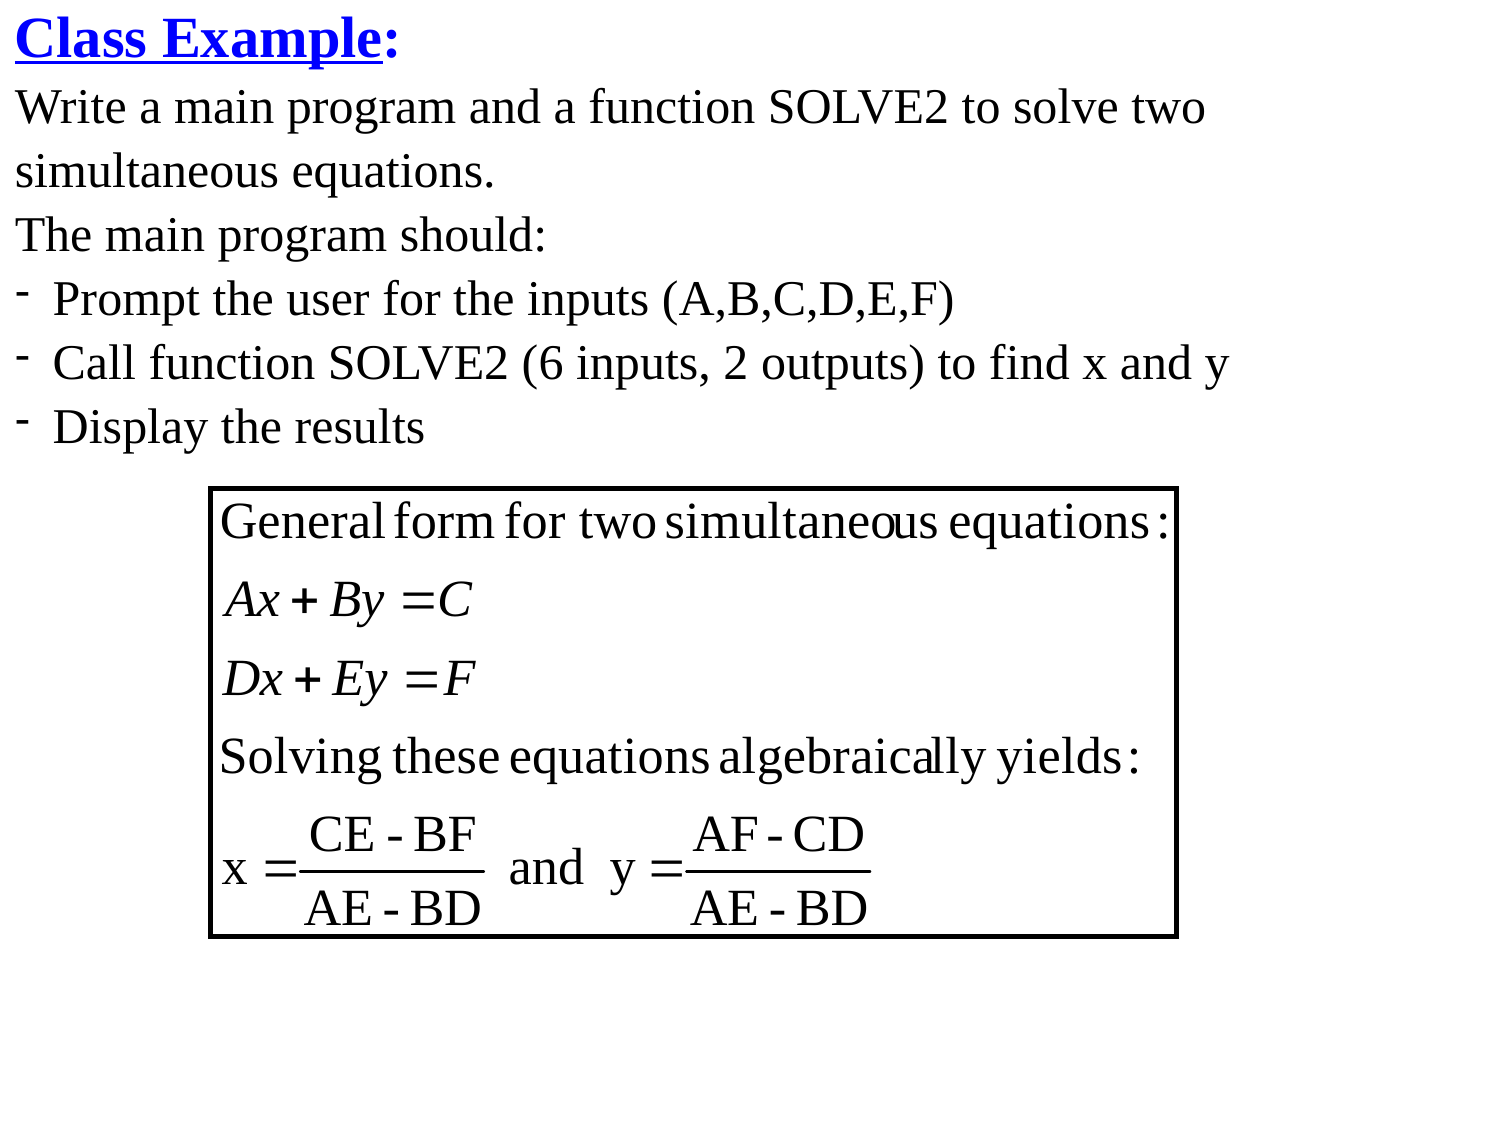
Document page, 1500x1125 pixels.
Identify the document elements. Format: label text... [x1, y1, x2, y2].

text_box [212, 490, 1175, 935]
text_box Class Example: Write a main program and a function SOLVE2 to solve two simultaneous equations. The main program should: Prompt the user for the inputs (A,B,C,D,E,F) Call function SOLVE2 (6 inputs, 2 outputs) to find x and y Display the results [0, 0, 1500, 489]
